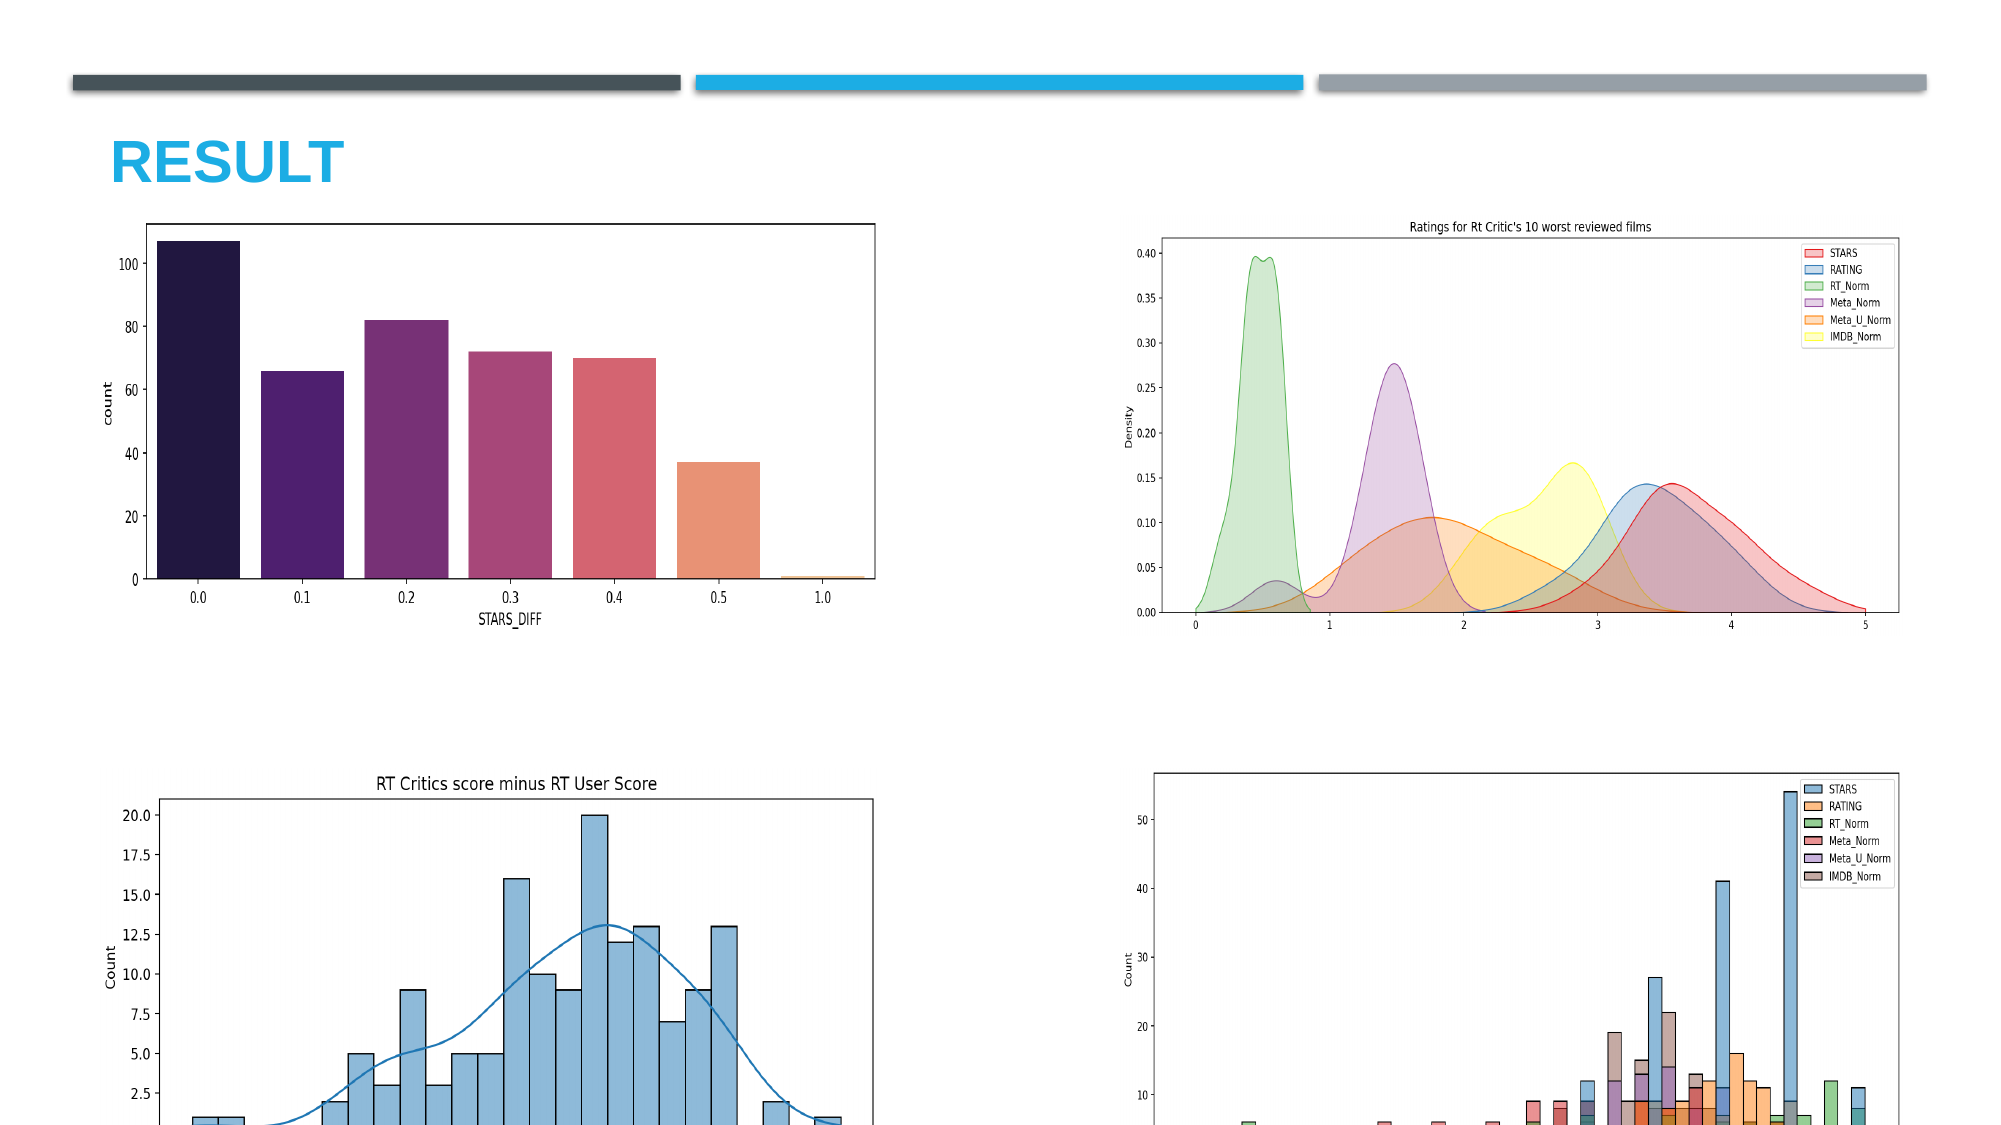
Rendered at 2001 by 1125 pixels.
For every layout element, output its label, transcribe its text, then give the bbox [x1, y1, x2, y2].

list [94, 212, 1906, 981]
picture [97, 981, 880, 1125]
title Result [95, 115, 1905, 203]
picture [1120, 981, 1903, 1125]
